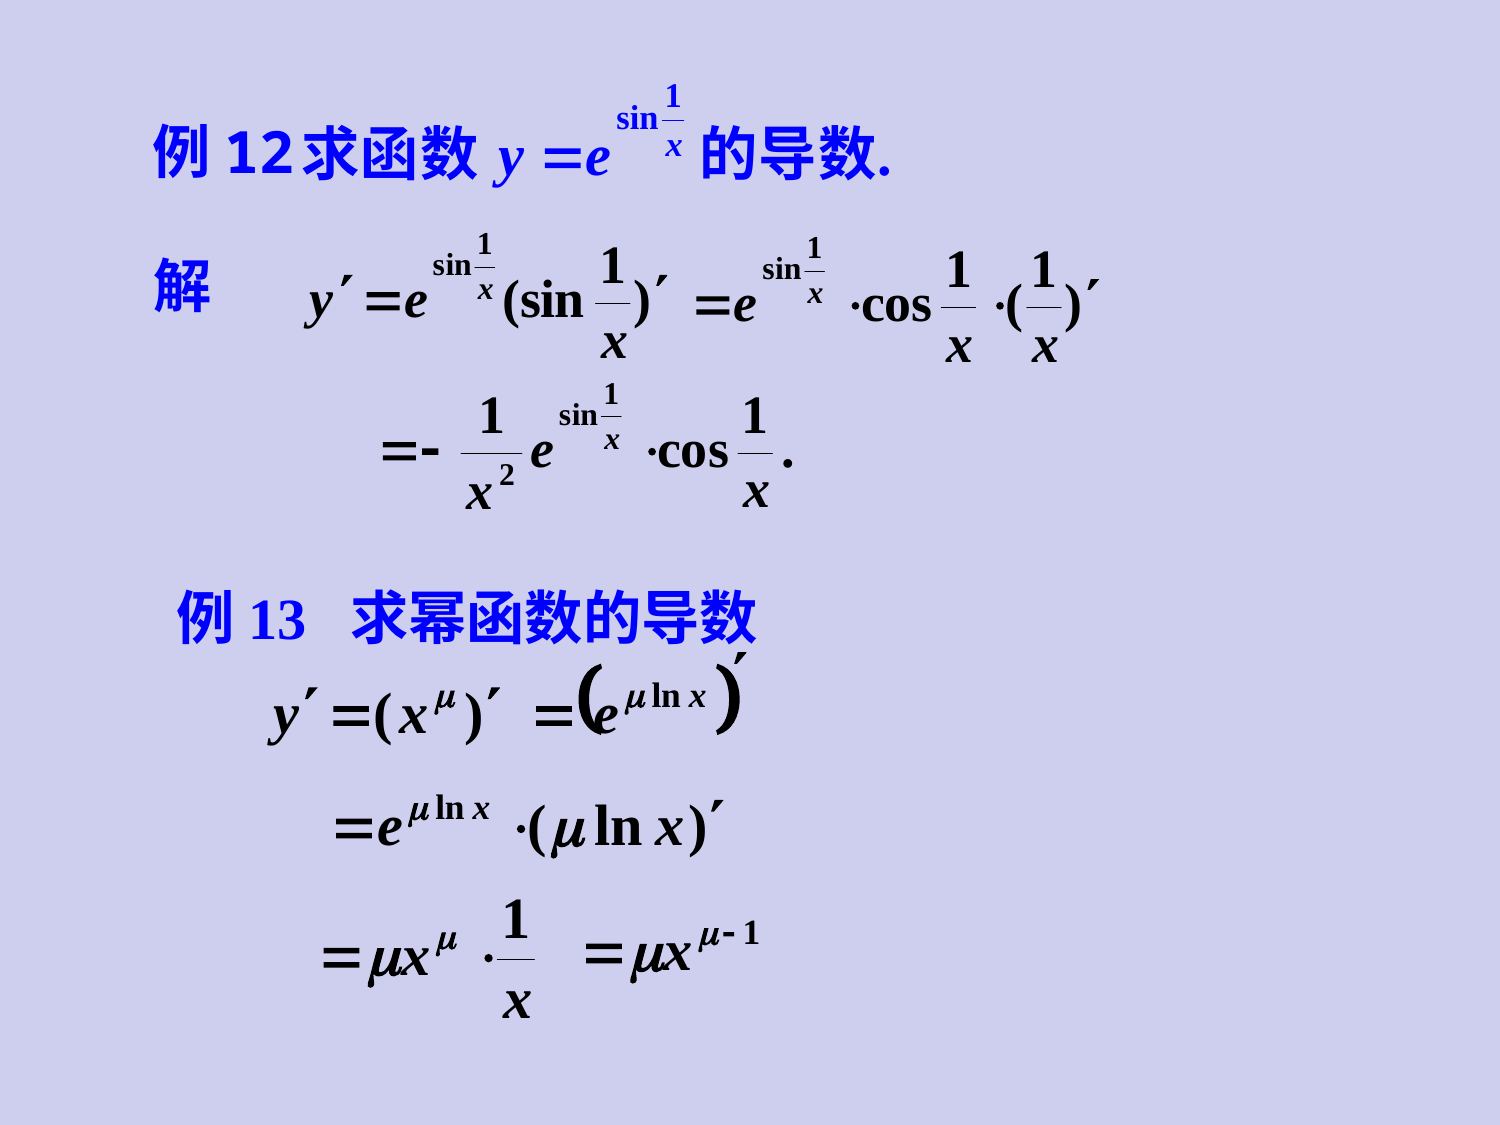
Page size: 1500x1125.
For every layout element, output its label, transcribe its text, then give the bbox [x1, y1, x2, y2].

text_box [527, 649, 747, 751]
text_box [374, 374, 797, 516]
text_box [314, 887, 541, 1026]
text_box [262, 674, 501, 753]
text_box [577, 912, 764, 990]
text_box 例13 求幂函数的导数 [161, 573, 773, 659]
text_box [300, 74, 893, 194]
text_box 解 [138, 241, 276, 327]
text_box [299, 224, 668, 364]
text_box 例12 [137, 107, 295, 193]
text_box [327, 787, 724, 865]
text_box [688, 228, 1101, 368]
